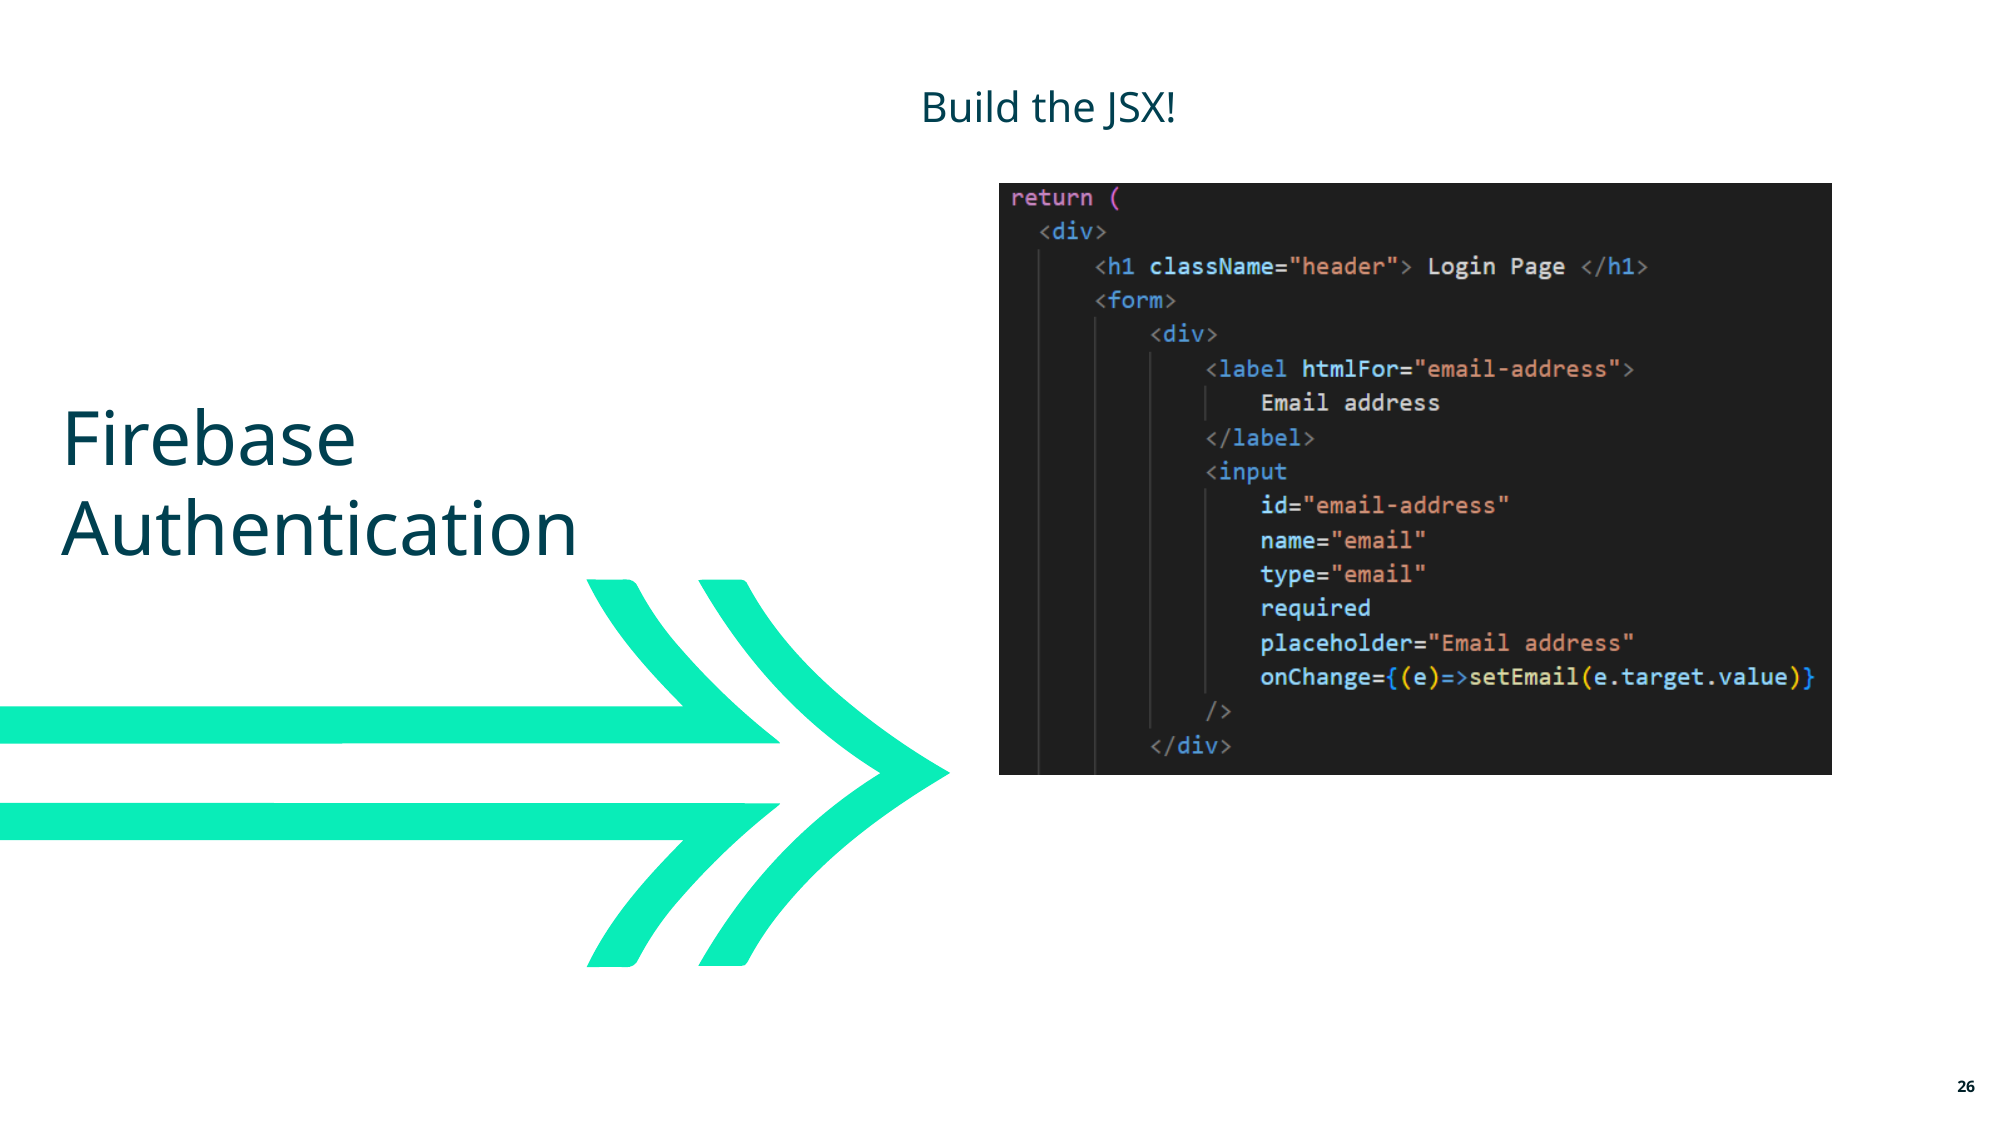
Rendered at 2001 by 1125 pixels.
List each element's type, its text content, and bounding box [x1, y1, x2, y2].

picture [999, 183, 1832, 775]
list Firebase Authentication [61, 450, 739, 571]
slide_number 26 [1846, 1068, 1976, 1098]
text_box Build the JSX! [920, 81, 1911, 575]
